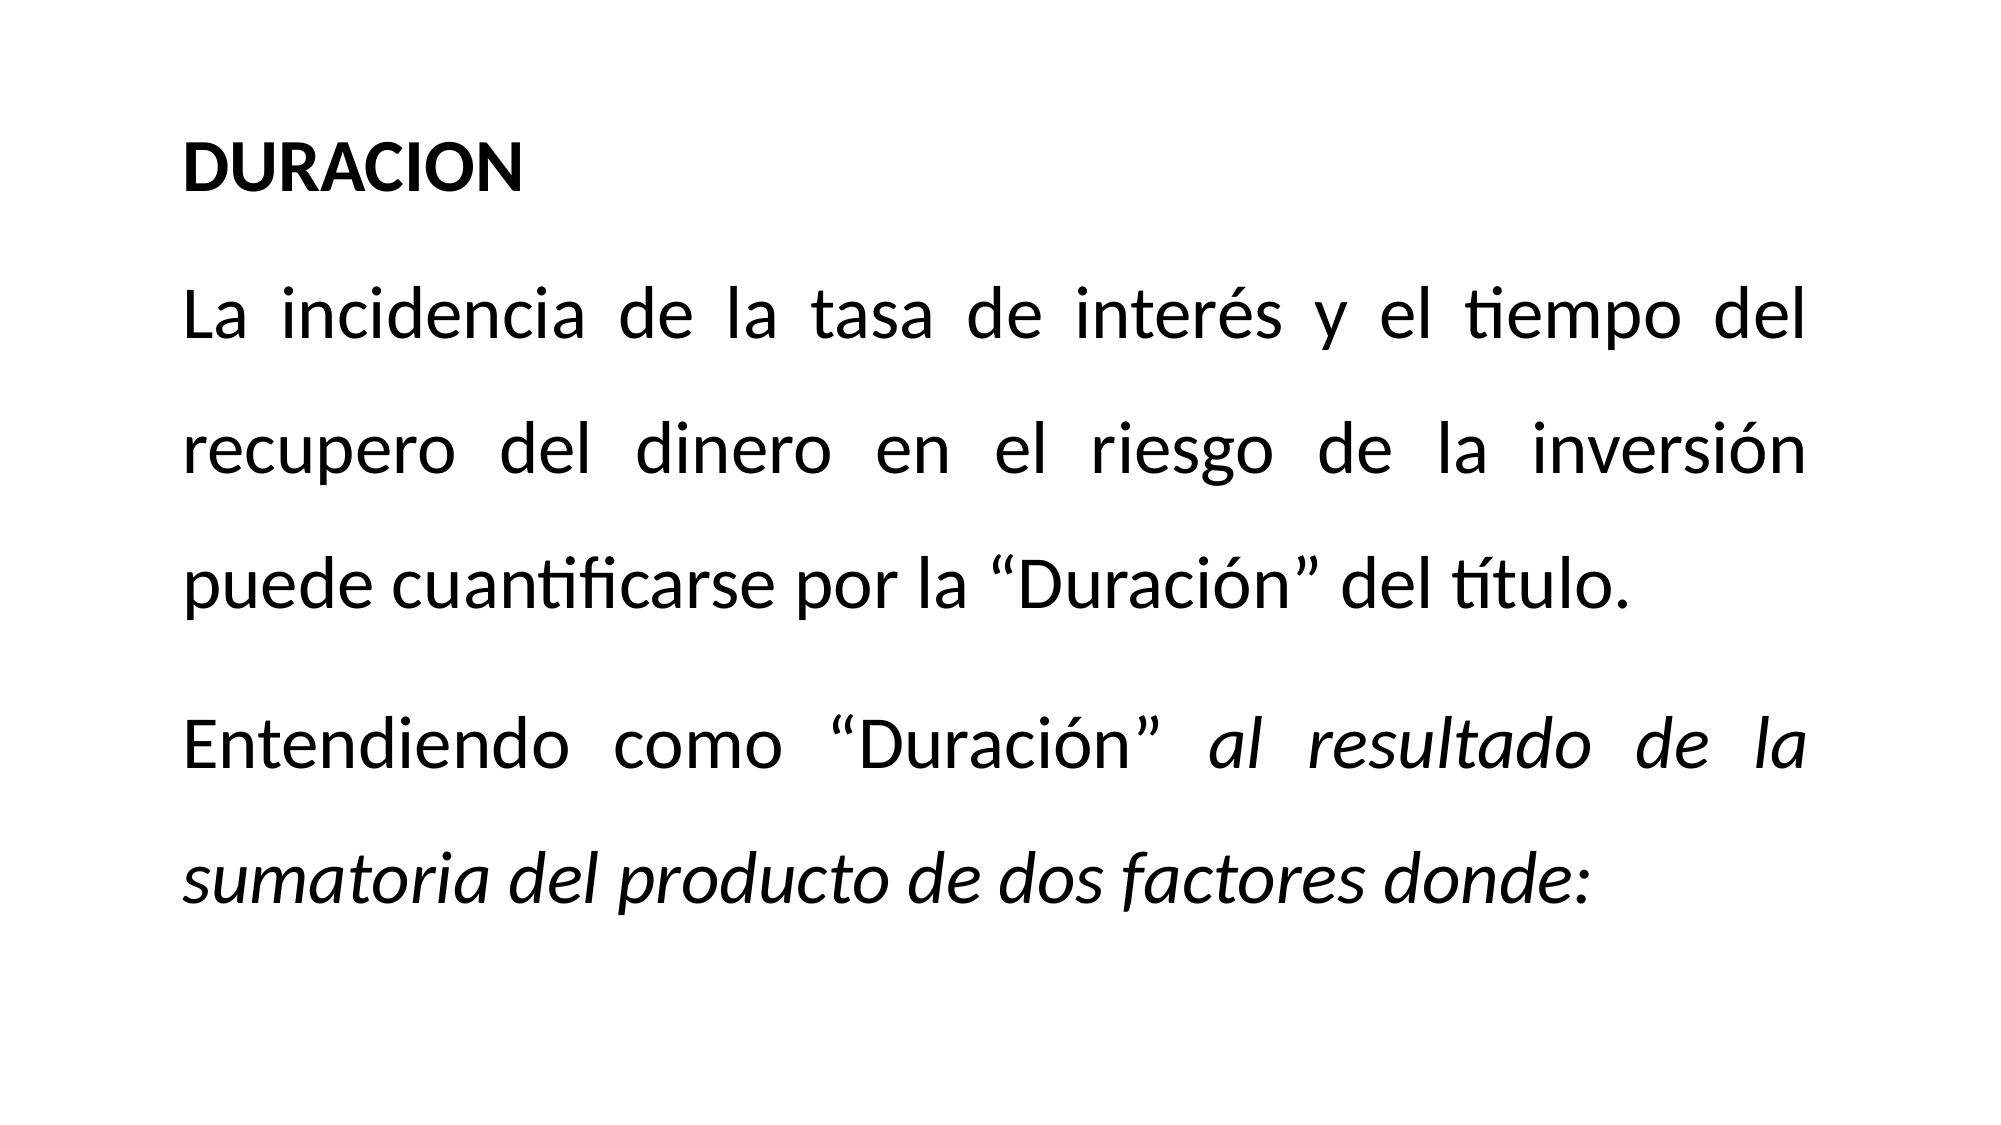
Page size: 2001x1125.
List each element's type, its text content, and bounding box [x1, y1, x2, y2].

text_box DURACION La incidencia de la tasa de interés y el tiempo del recupero del dinero en el riesgo de la inversión puede cuantificarse por la “Duración” del título. Entendiendo como “Duración” al resultado de la sumatoria del producto de dos factores donde: [167, 102, 1825, 926]
